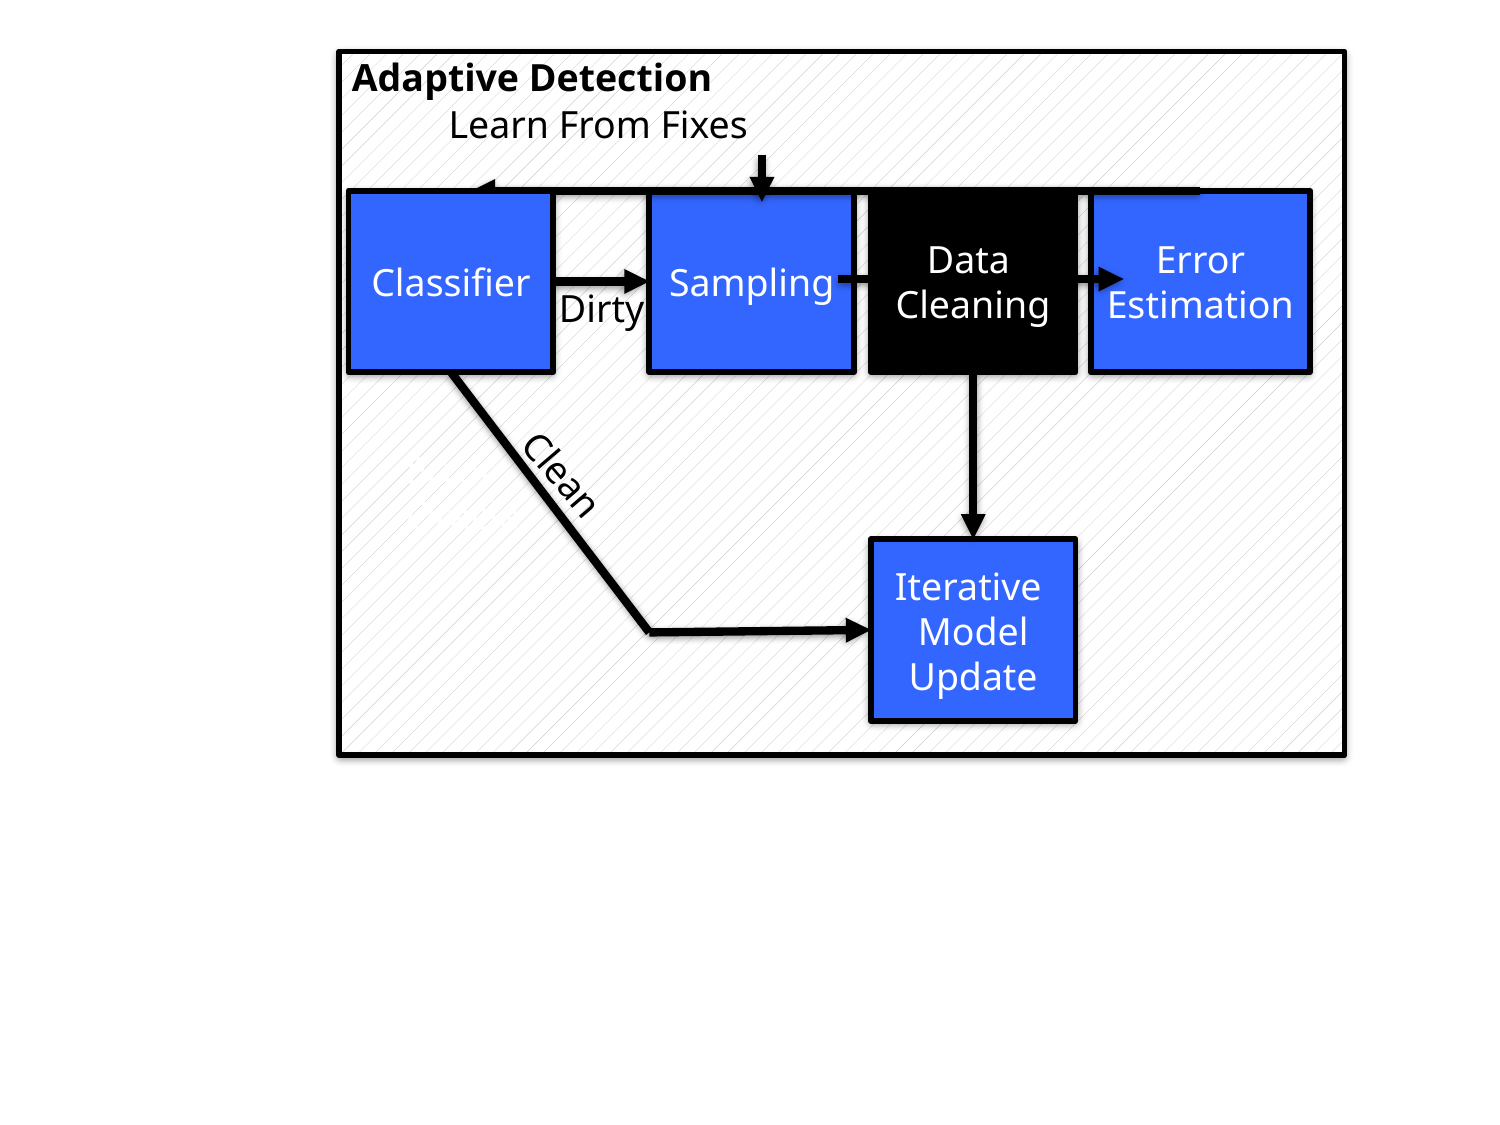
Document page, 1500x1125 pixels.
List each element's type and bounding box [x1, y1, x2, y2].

text_box [336, 46, 1345, 756]
